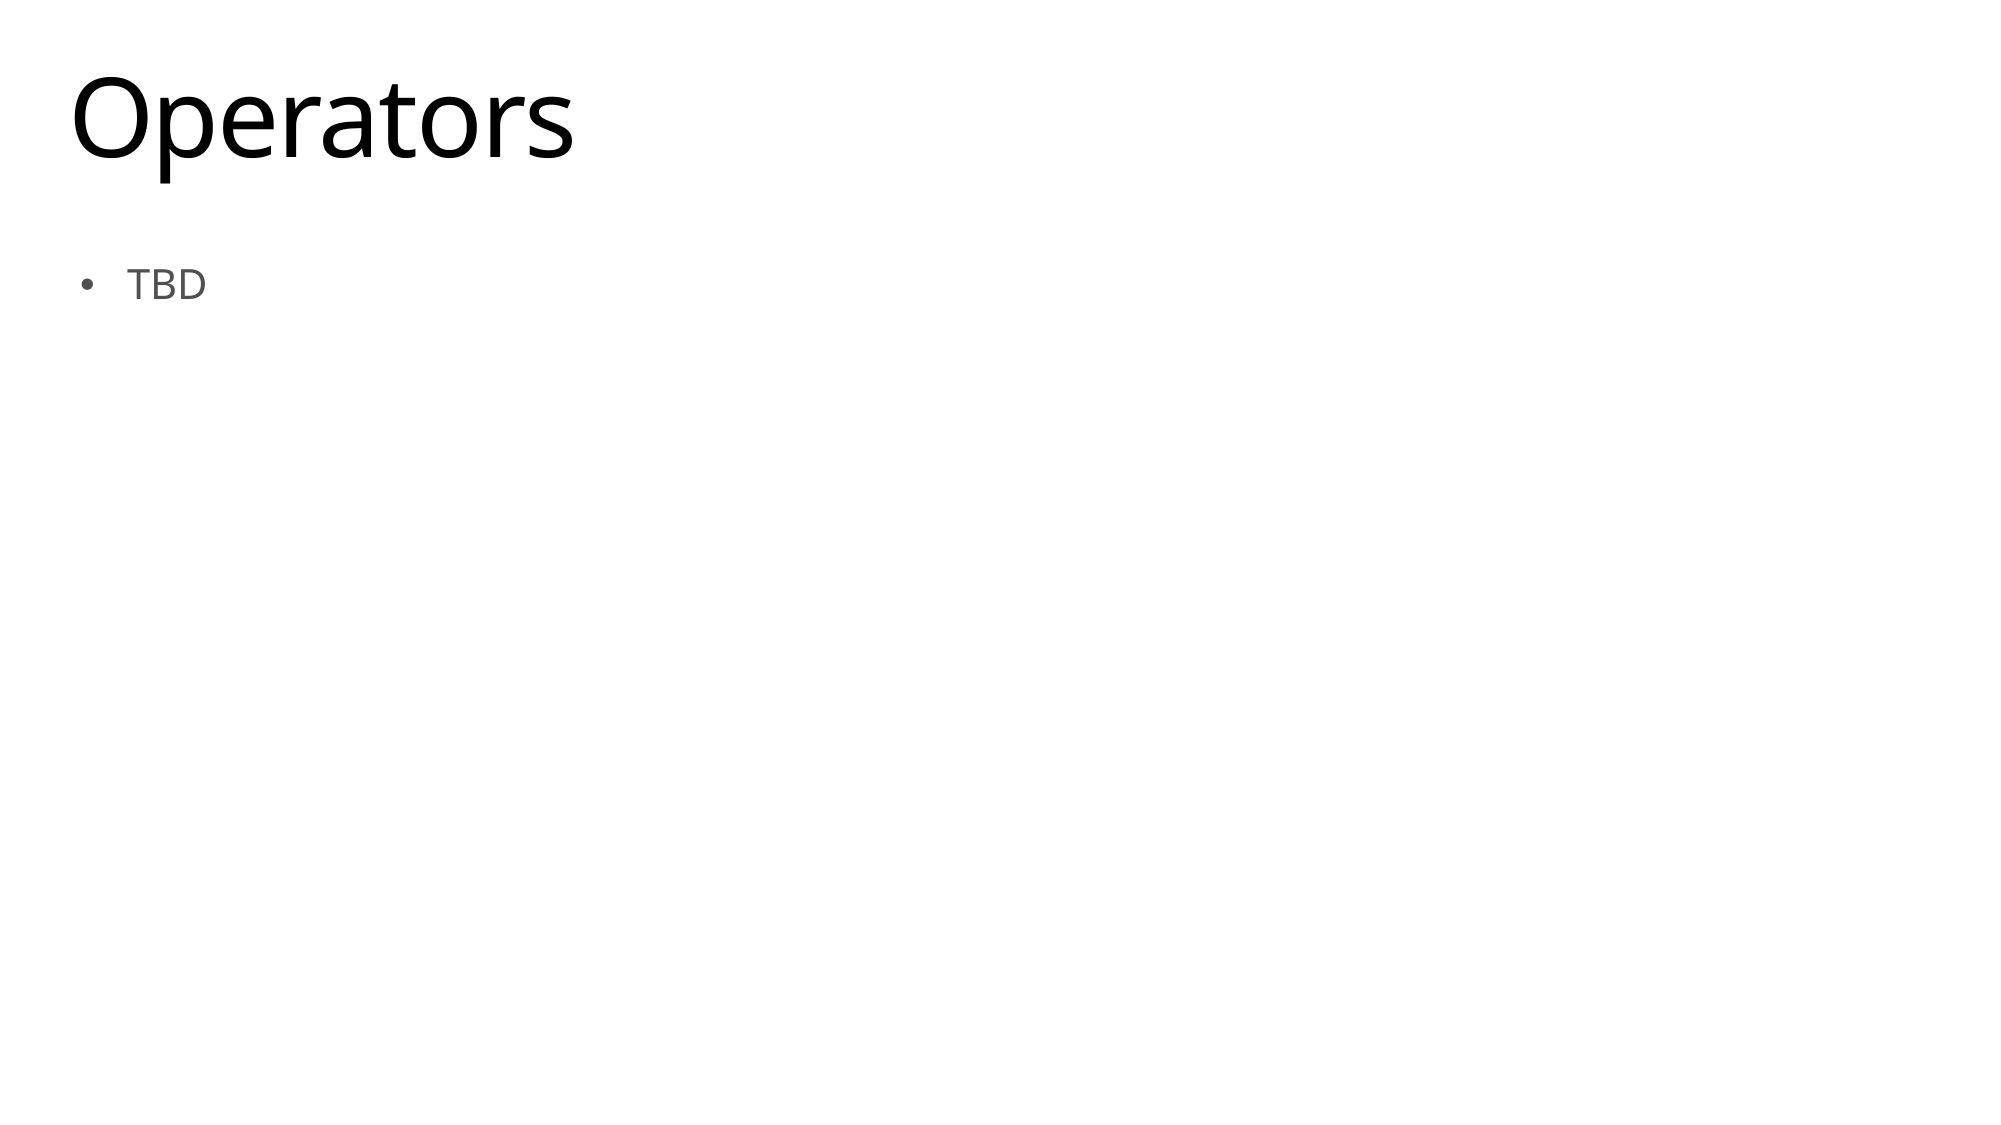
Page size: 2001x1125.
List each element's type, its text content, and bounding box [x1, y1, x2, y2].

text_box TBD [0, 240, 883, 391]
title Operators [44, 47, 1957, 196]
